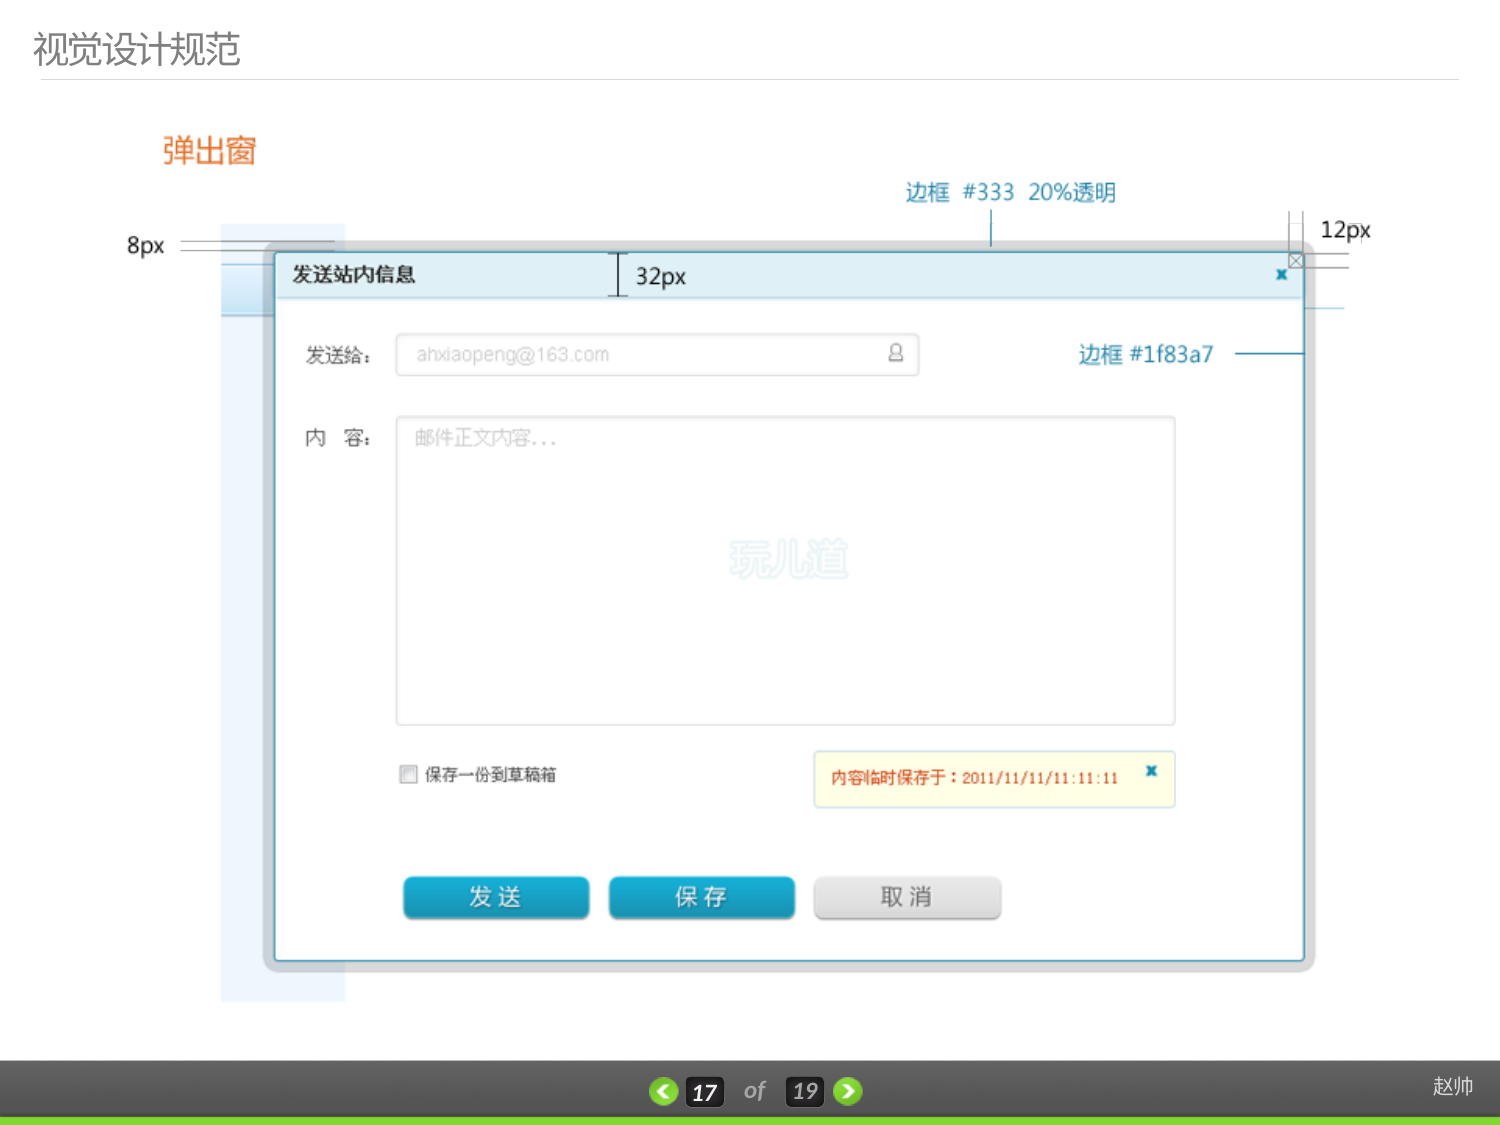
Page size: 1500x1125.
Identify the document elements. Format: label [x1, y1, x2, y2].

picture [0, 0, 1500, 1125]
text_box [17, 18, 1459, 80]
text_box [648, 1065, 864, 1115]
